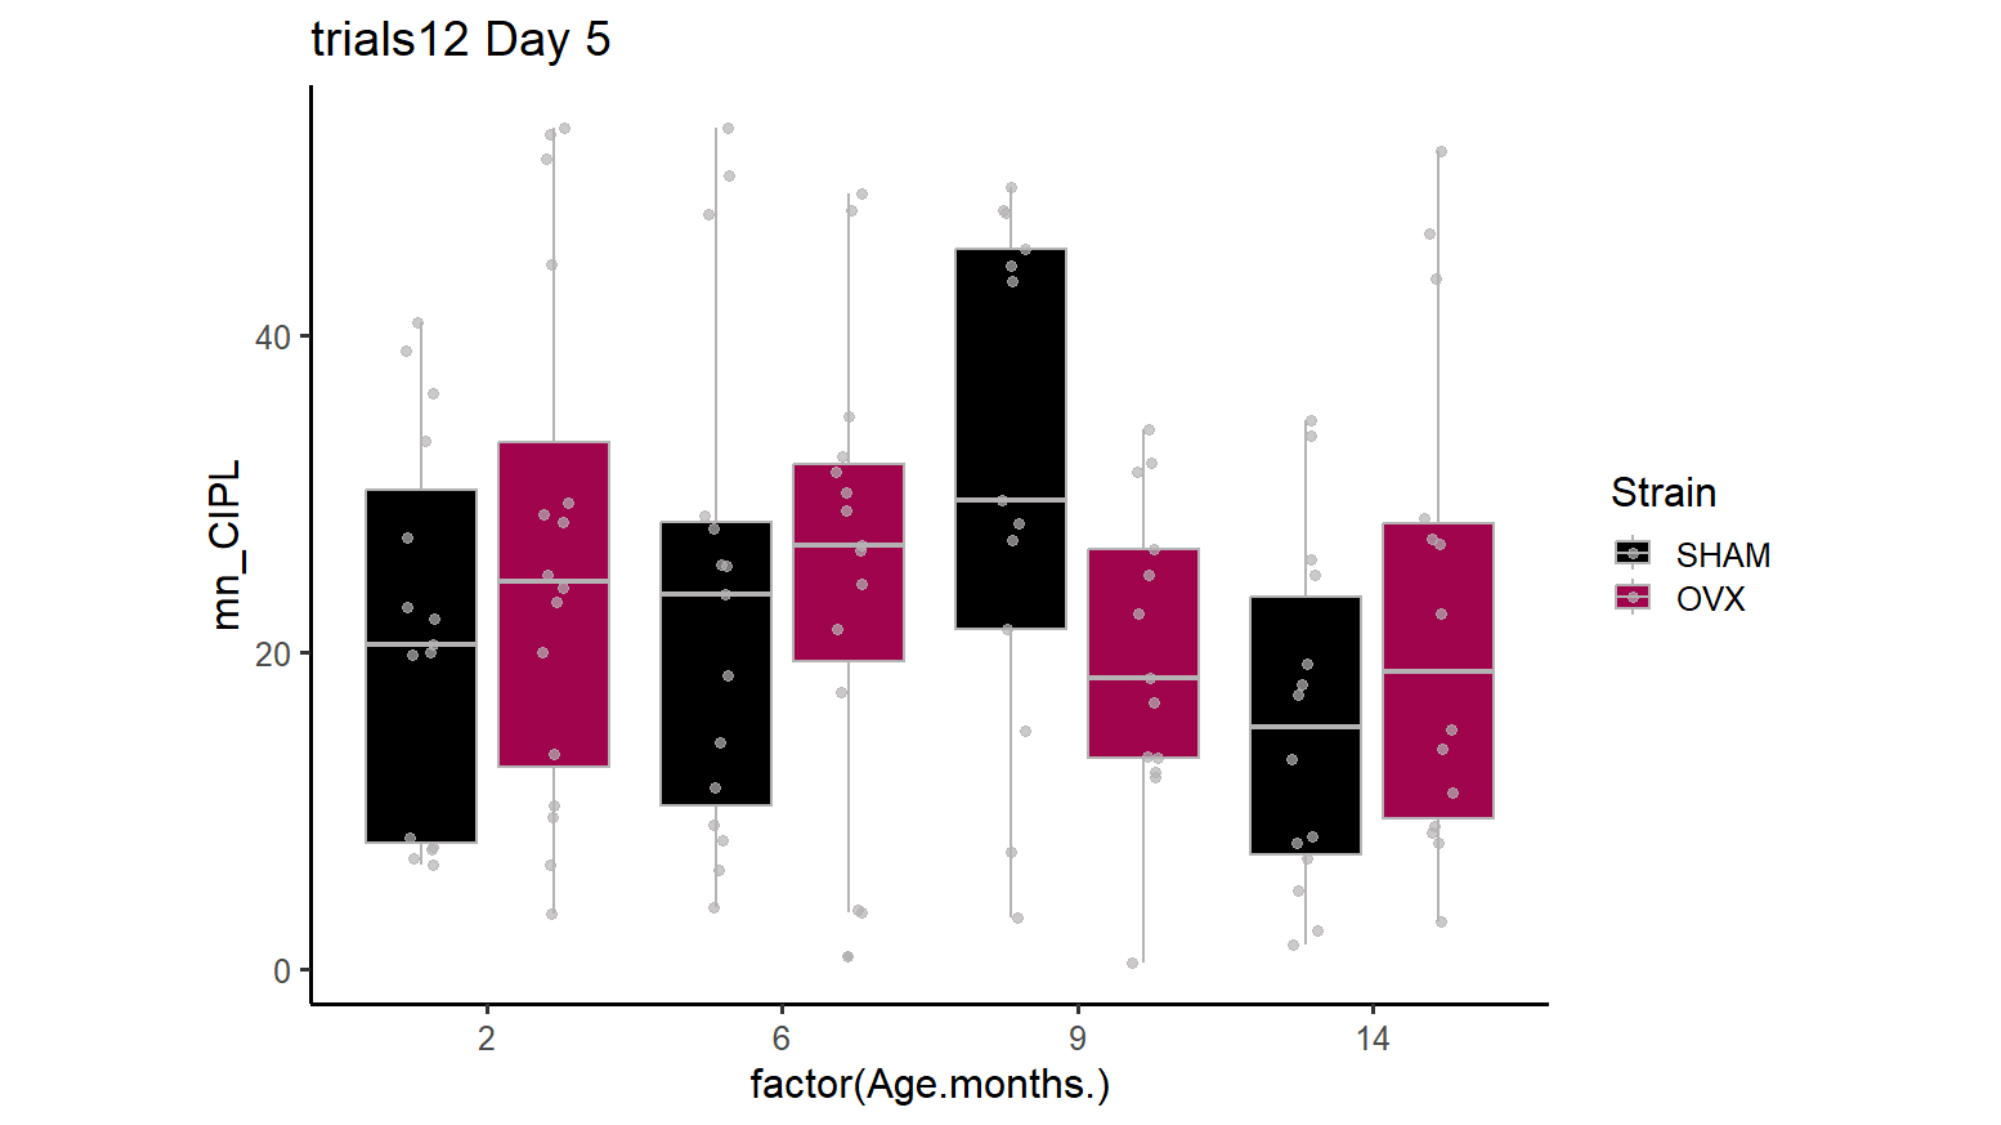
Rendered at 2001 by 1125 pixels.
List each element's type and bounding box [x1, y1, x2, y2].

picture [186, 0, 1814, 1125]
